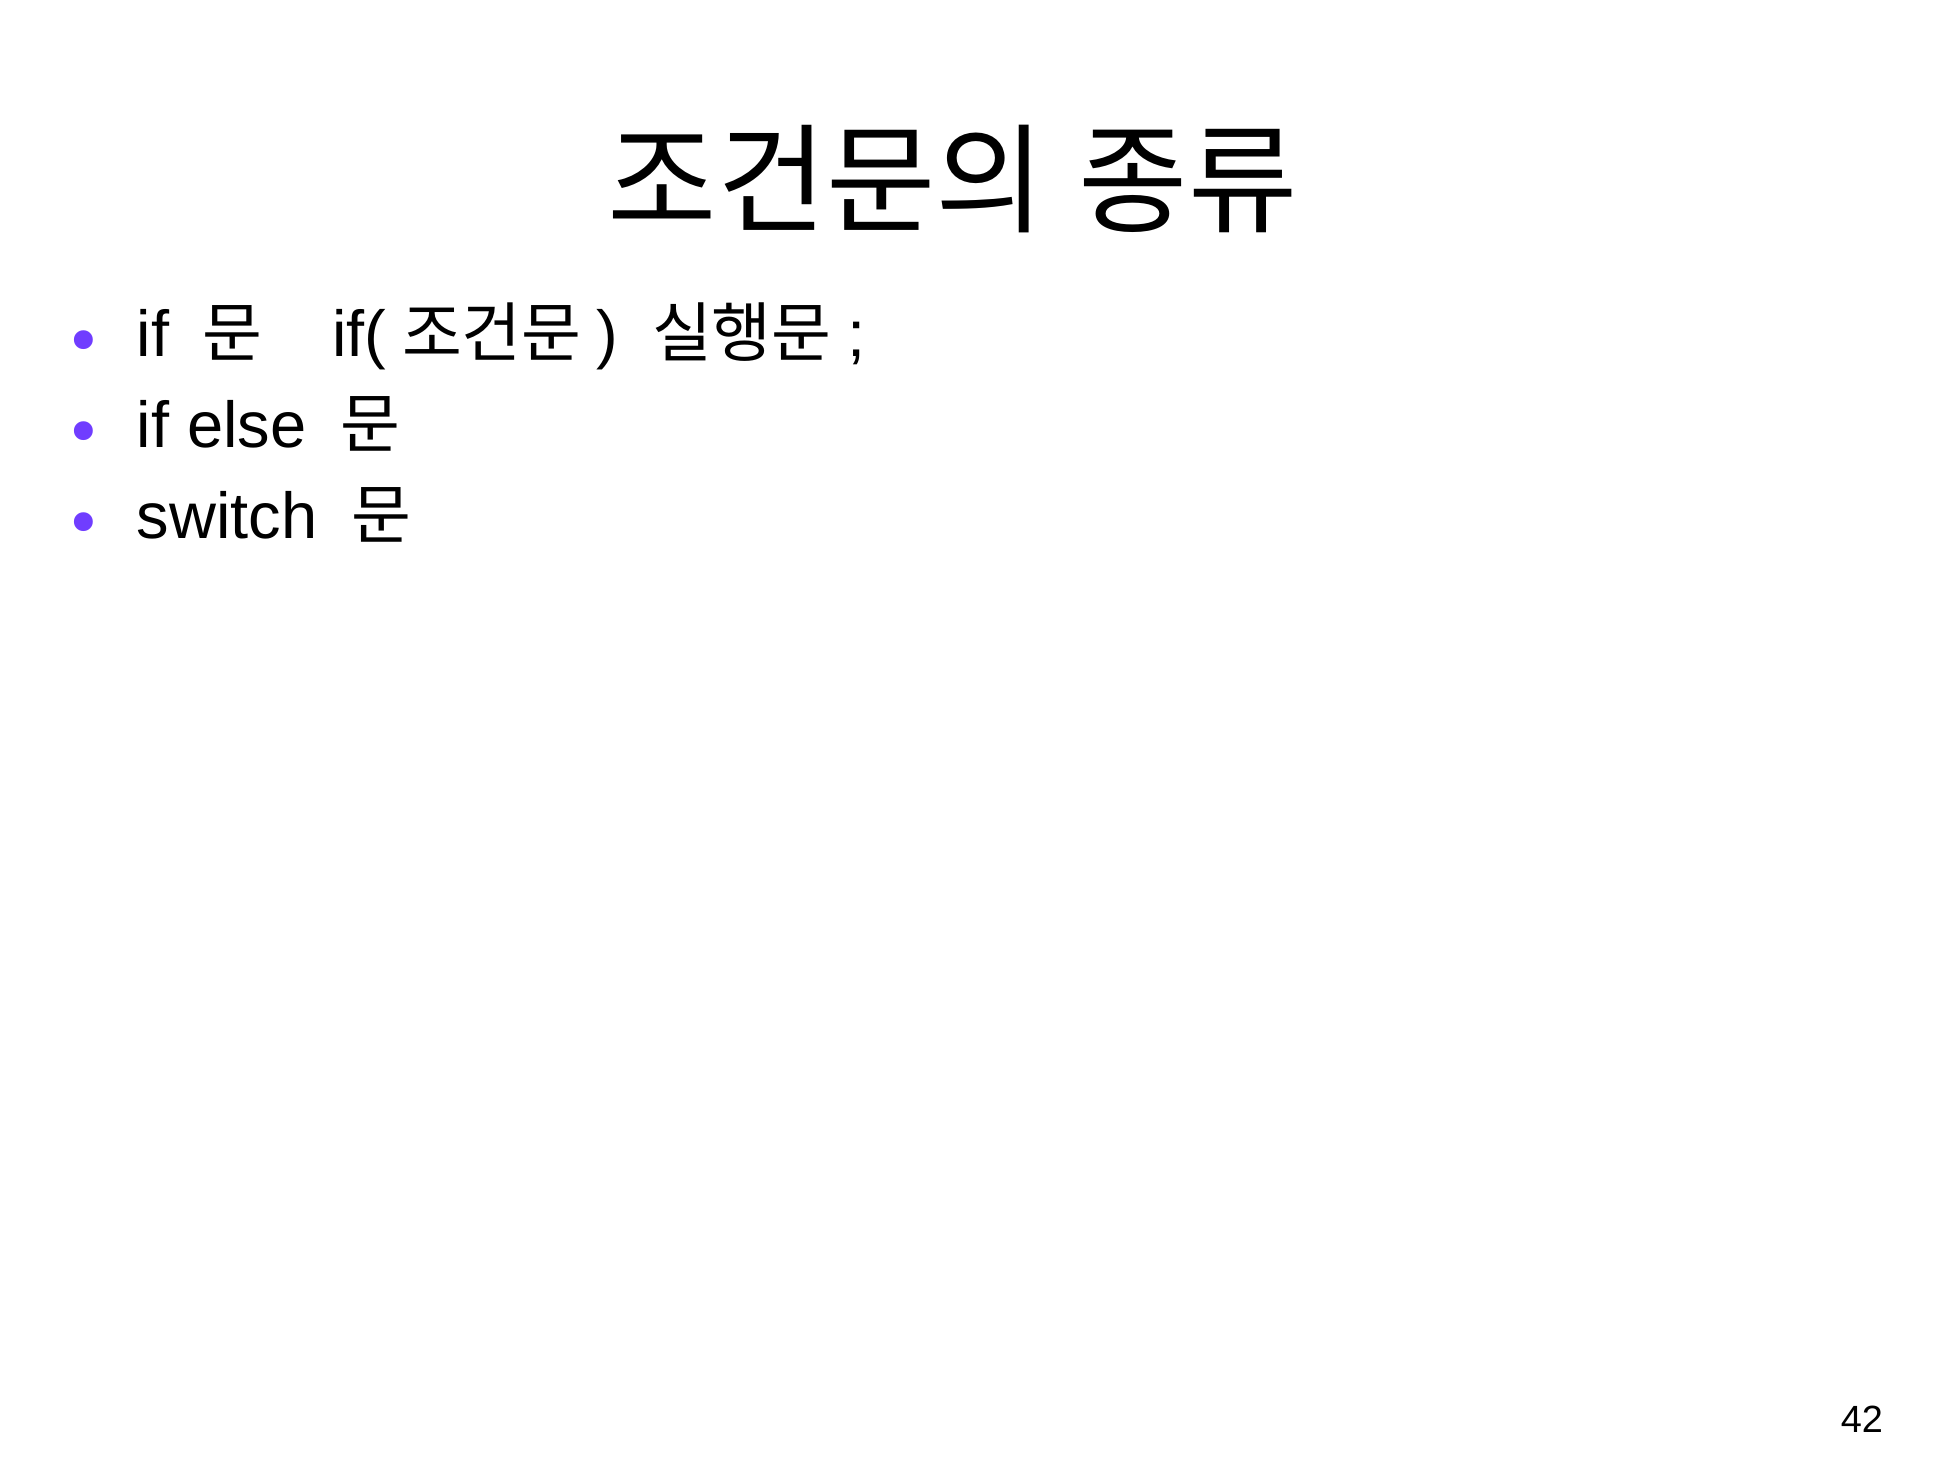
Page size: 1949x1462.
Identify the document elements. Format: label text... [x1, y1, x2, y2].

slide_number 42 [1496, 1372, 1899, 1462]
title 조건문의 종류 [156, 92, 1749, 255]
list if 문 if(조건문) 실행문; if else 문 switch 문 [48, 284, 1897, 1343]
